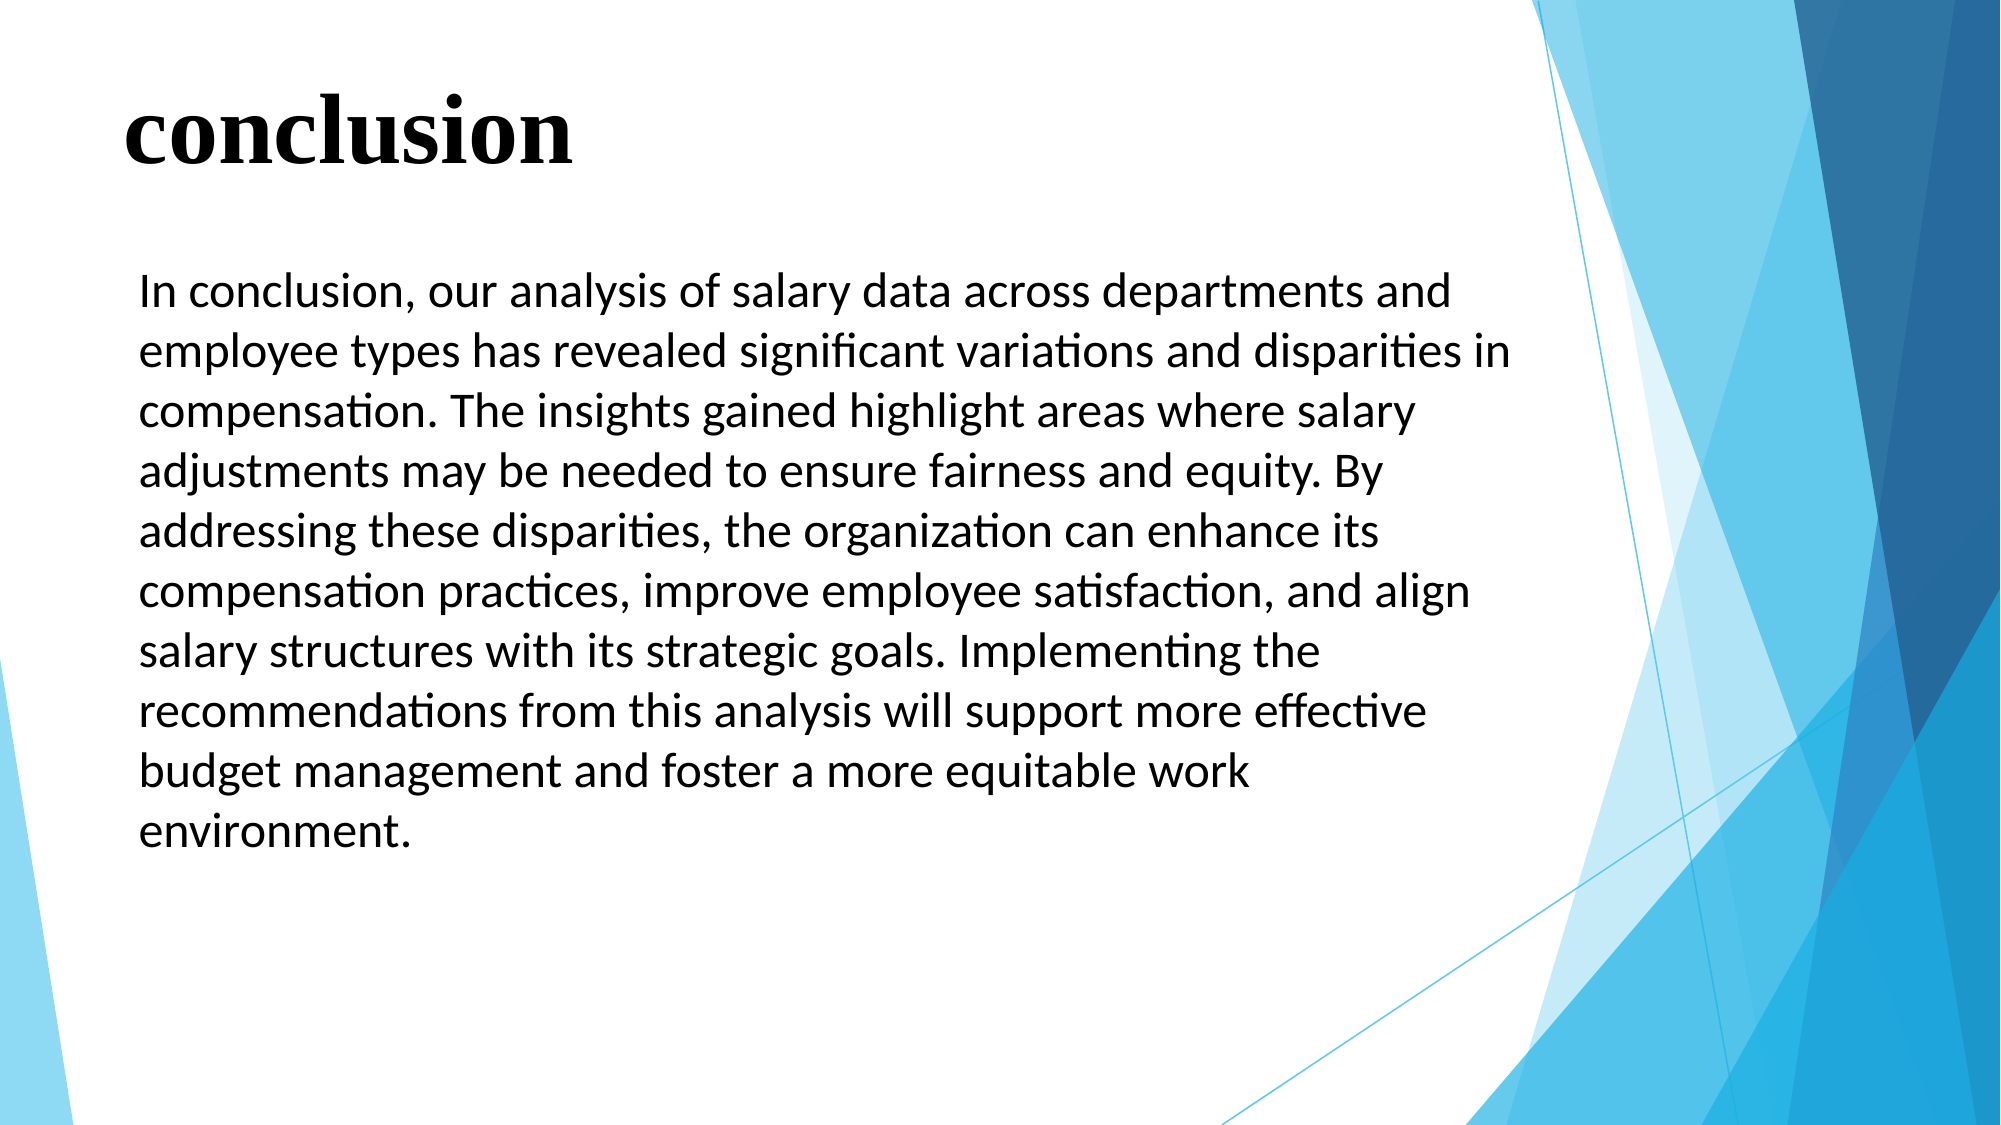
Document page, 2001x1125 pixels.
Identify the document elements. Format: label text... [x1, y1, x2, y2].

title conclusion [123, 63, 1877, 188]
text_box In conclusion, our analysis of salary data across departments and employee types has revealed significant variations and disparities in compensation. The insights gained highlight areas where salary adjustments may be needed to ensure fairness and equity. By addressing these disparities, the organization can enhance its compensation practices, improve employee satisfaction, and align salary structures with its strategic goals. Implementing the recommendations from this analysis will support more effective budget management and foster a more equitable work environment. [123, 249, 1530, 925]
